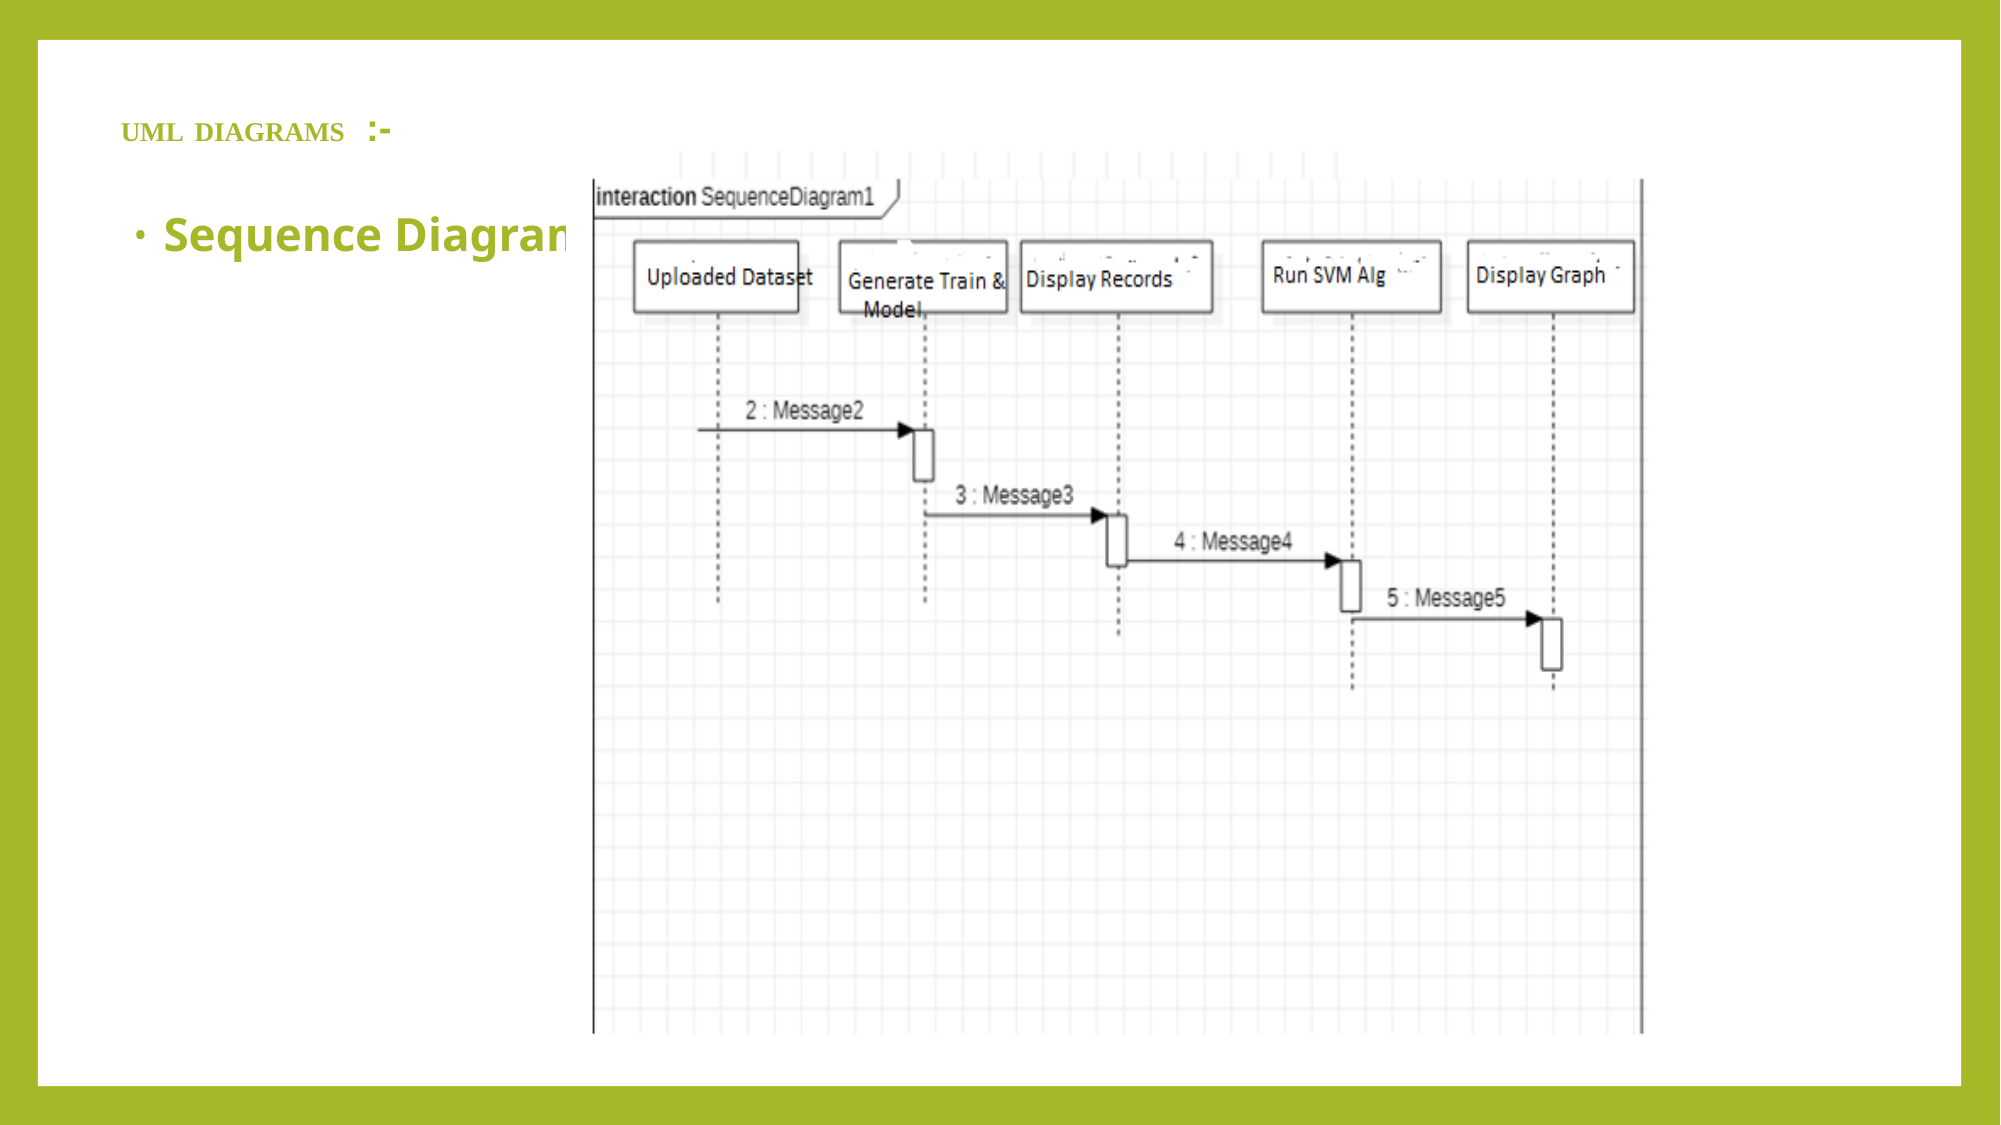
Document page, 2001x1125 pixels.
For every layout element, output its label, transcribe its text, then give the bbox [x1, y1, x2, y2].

title UML DIAGRAMS :- [105, 99, 1522, 204]
picture [566, 151, 1696, 1078]
list Sequence Diagram :- [111, 204, 560, 941]
